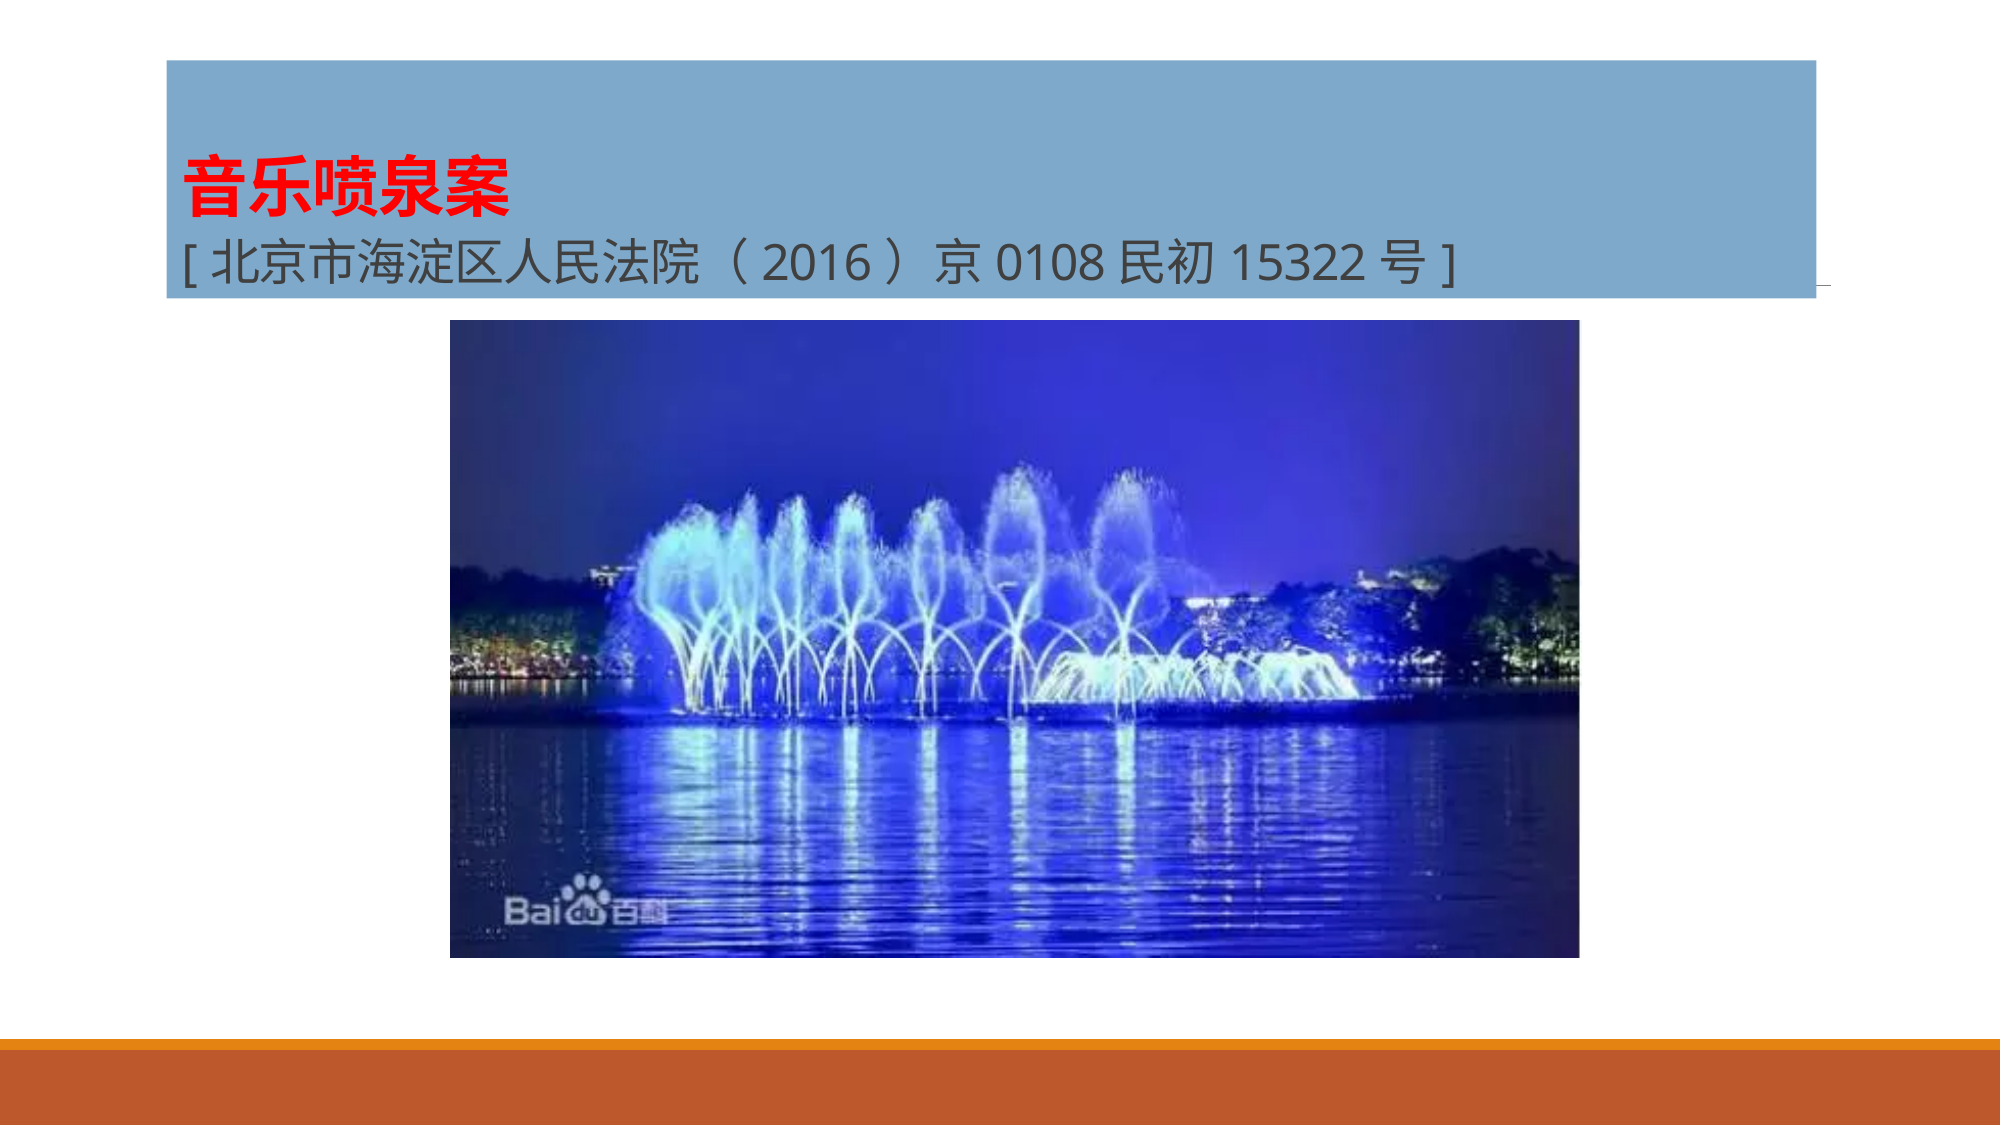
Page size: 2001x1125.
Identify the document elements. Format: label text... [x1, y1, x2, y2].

title 音乐喷泉案 [北京市海淀区人民法院（2016）京0108民初15322号] [166, 60, 1817, 299]
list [449, 319, 1583, 959]
